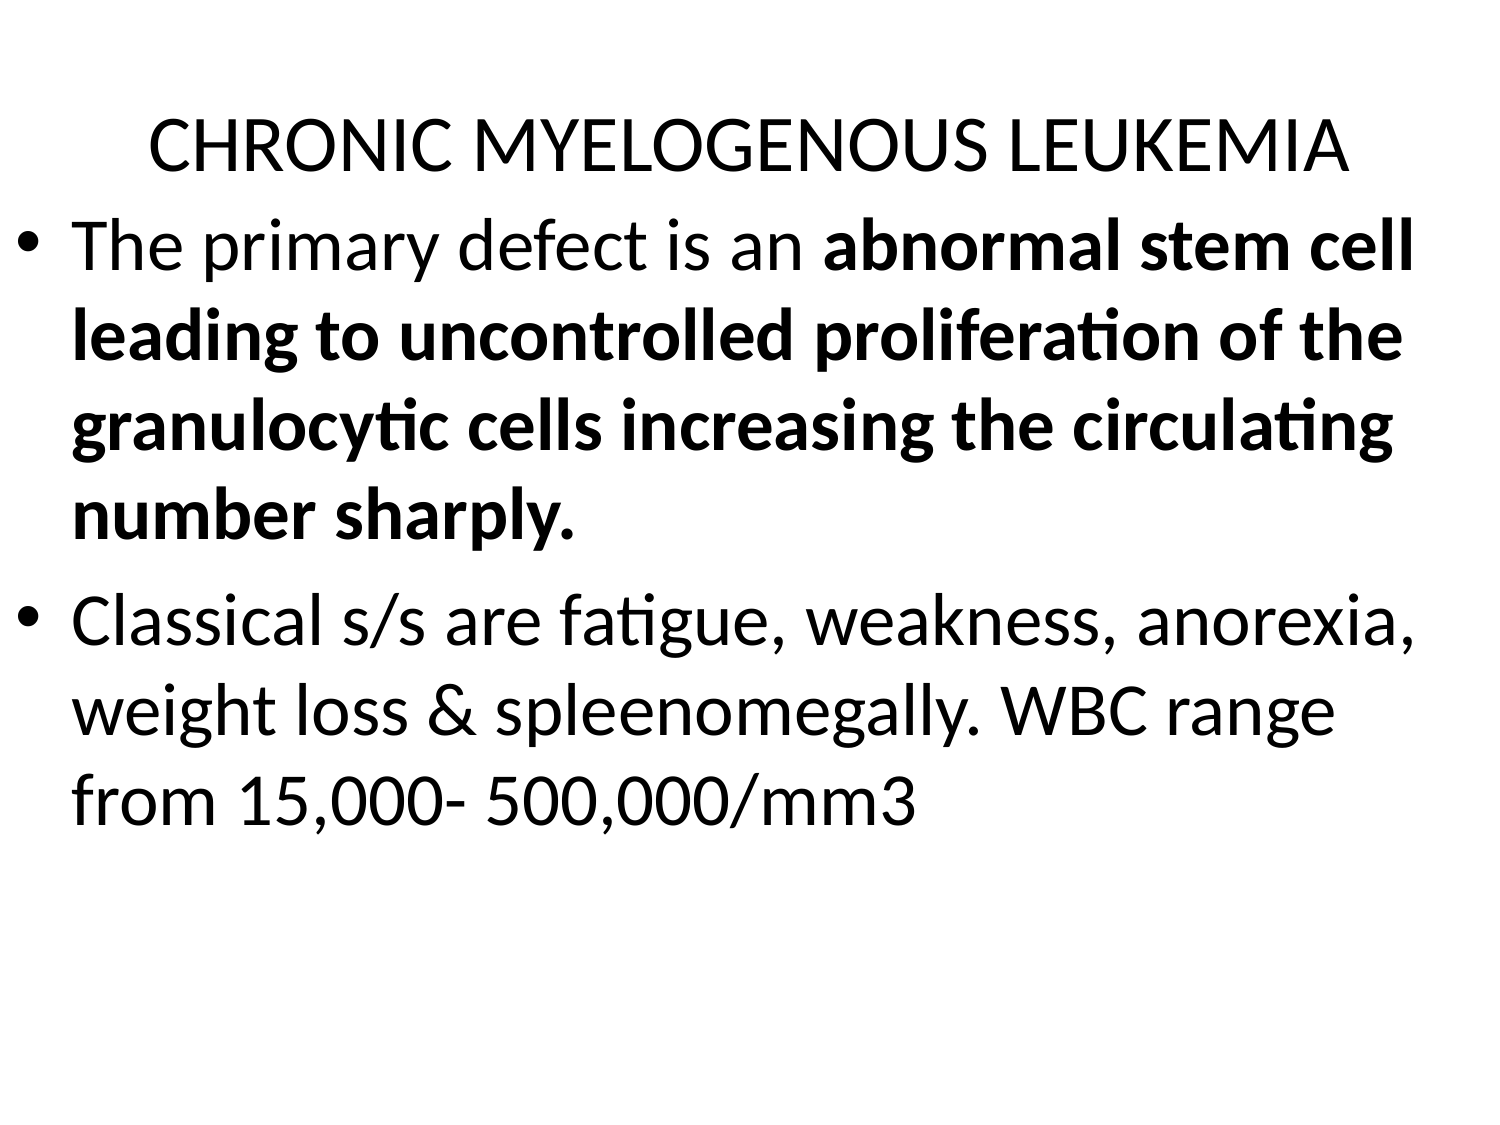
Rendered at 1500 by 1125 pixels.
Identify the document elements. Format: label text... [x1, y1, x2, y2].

list The primary defect is an abnormal stem cell leading to uncontrolled proliferation of the granulocytic cells increasing the circulating number sharply. Classical s/s are fatigue, weakness, anorexia, weight loss & spleenomegally. WBC range from 15,000- 500,000/mm3 [0, 187, 1500, 1125]
title CHRONIC MYELOGENOUS LEUKEMIA [75, 45, 1425, 187]
